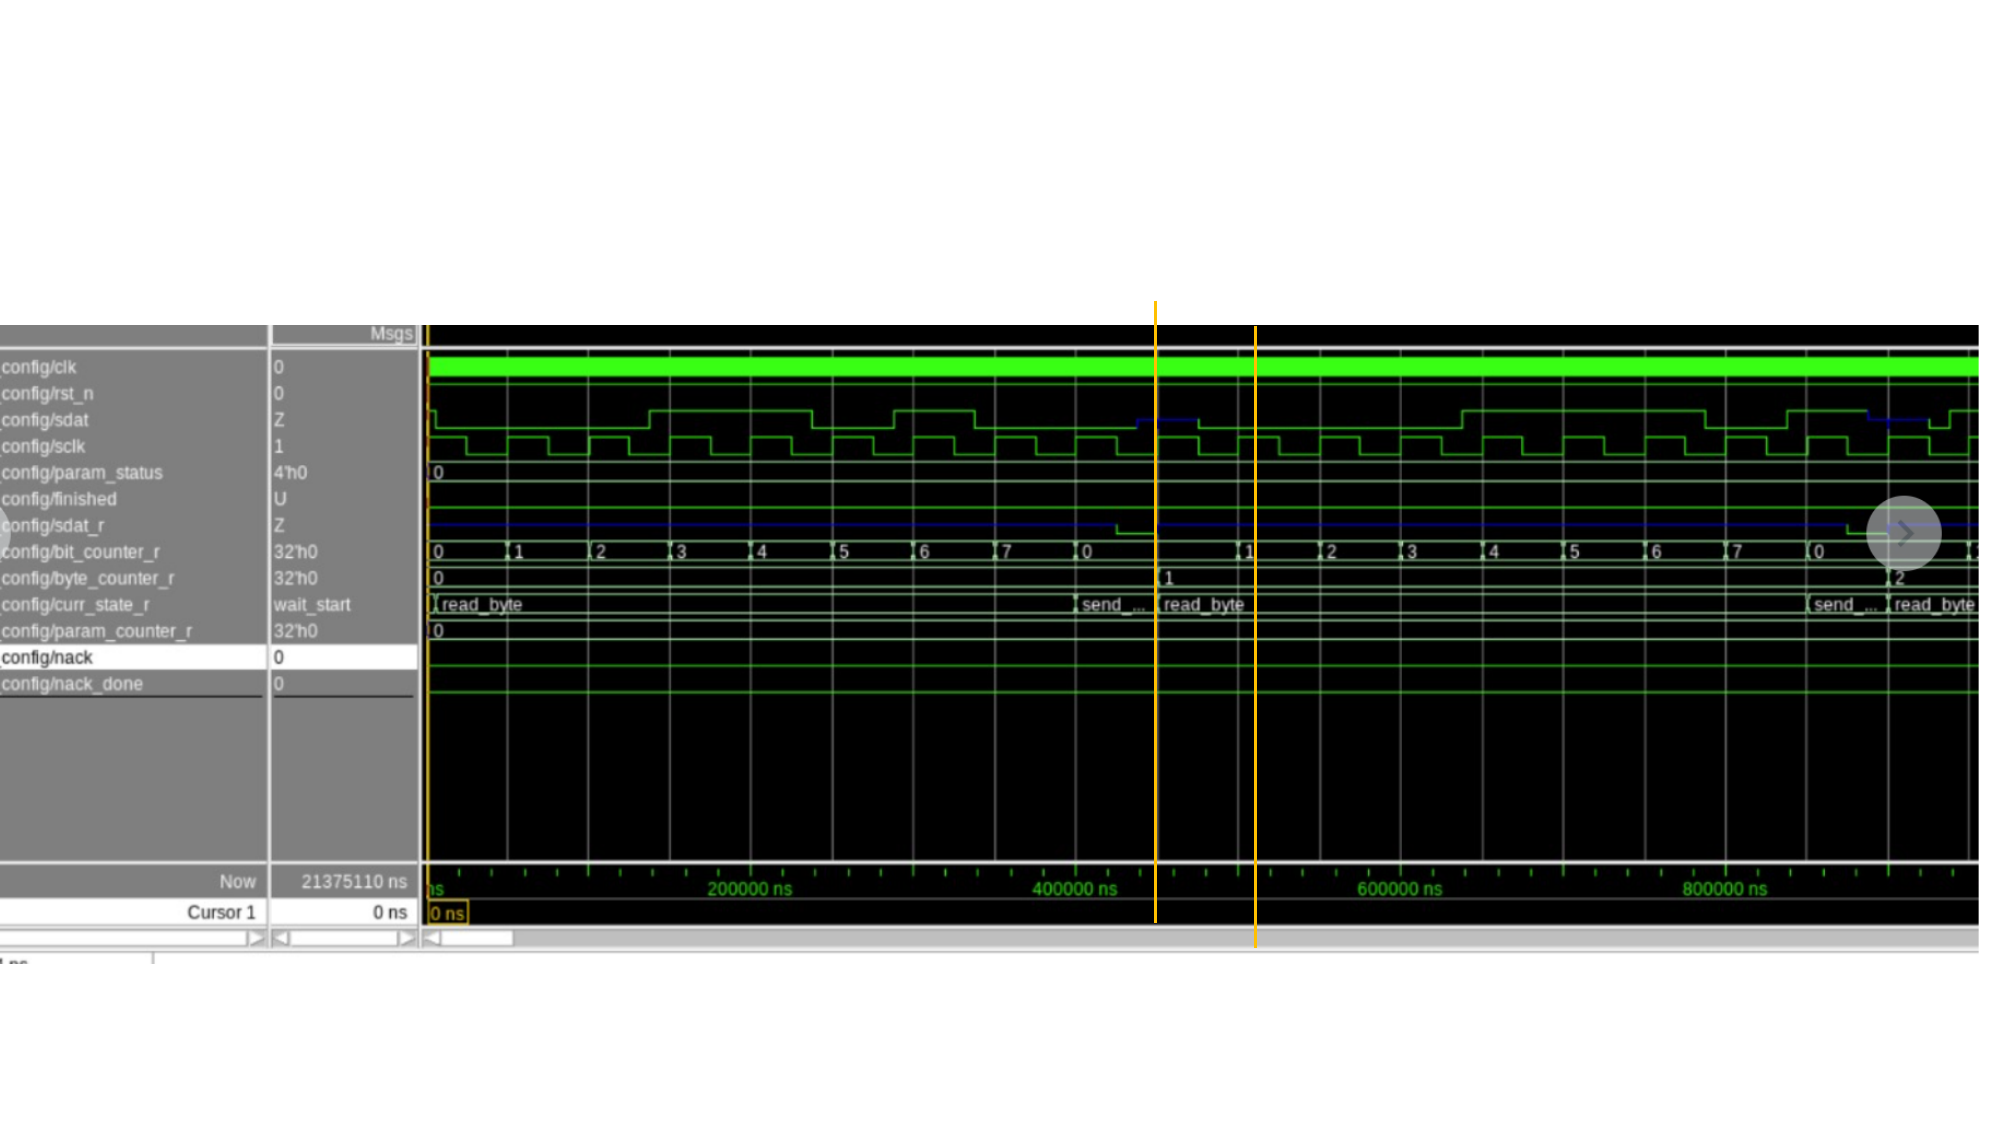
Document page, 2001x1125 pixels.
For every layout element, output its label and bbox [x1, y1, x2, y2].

picture [0, 325, 1979, 964]
